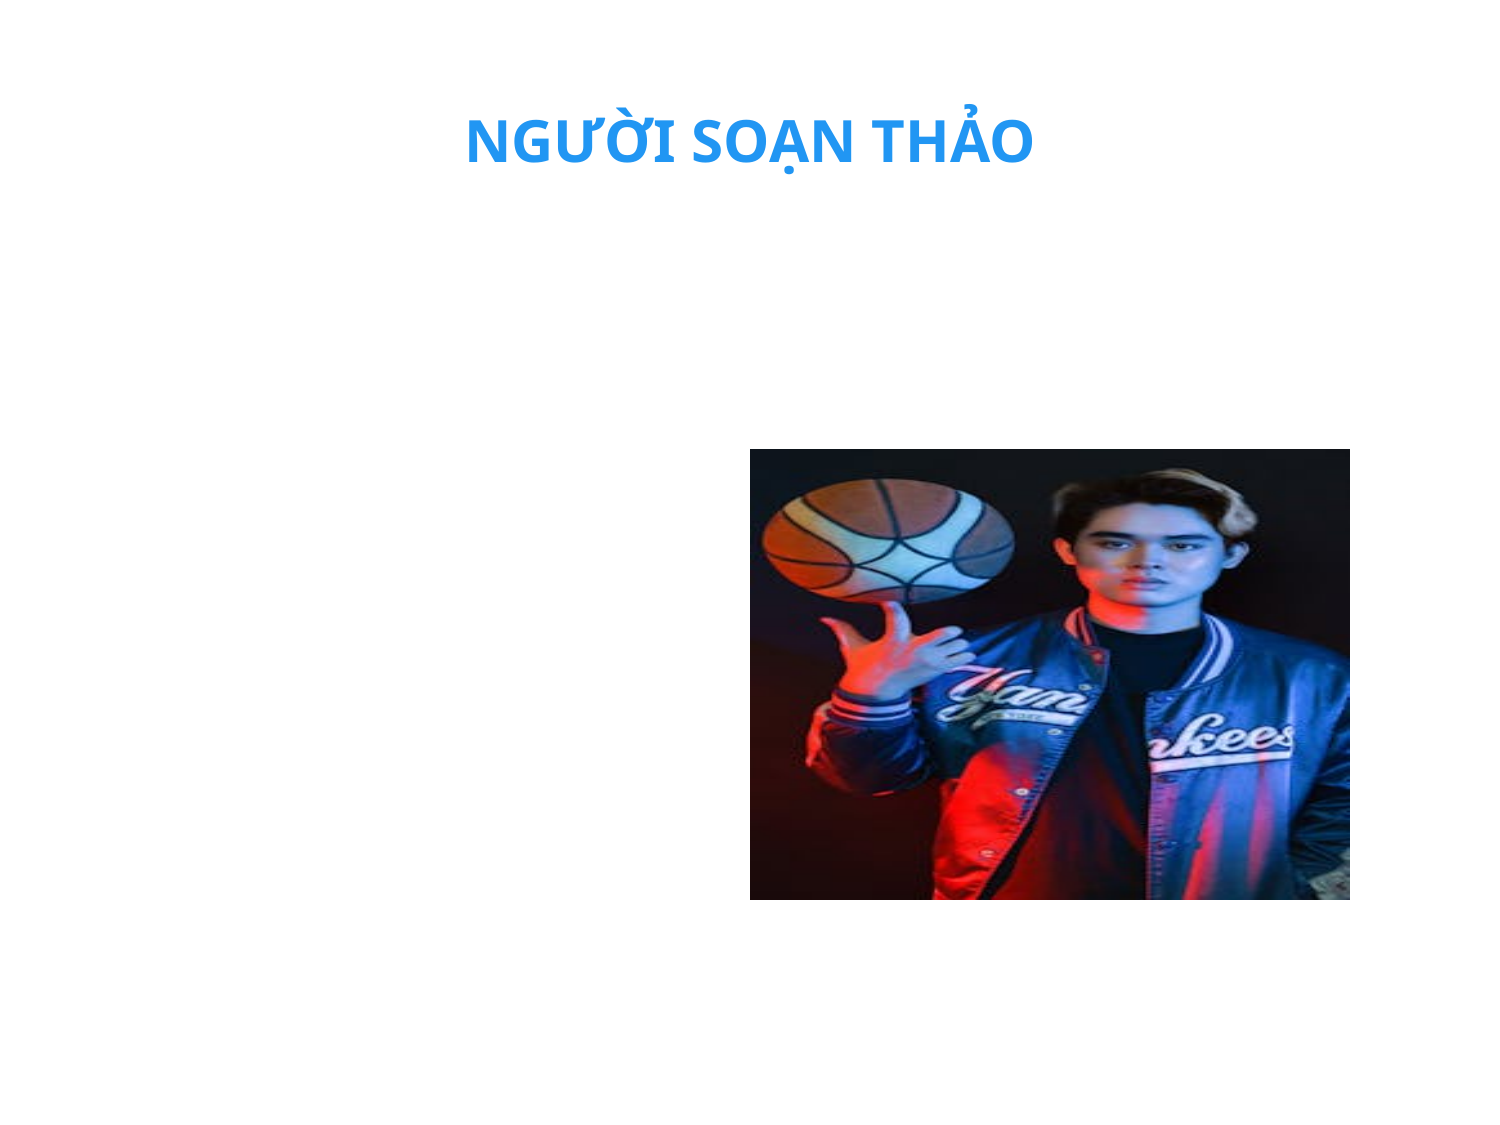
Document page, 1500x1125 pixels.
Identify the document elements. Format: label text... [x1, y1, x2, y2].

picture [749, 449, 1351, 901]
title NGƯỜI SOẠN THẢO [75, 45, 1425, 233]
